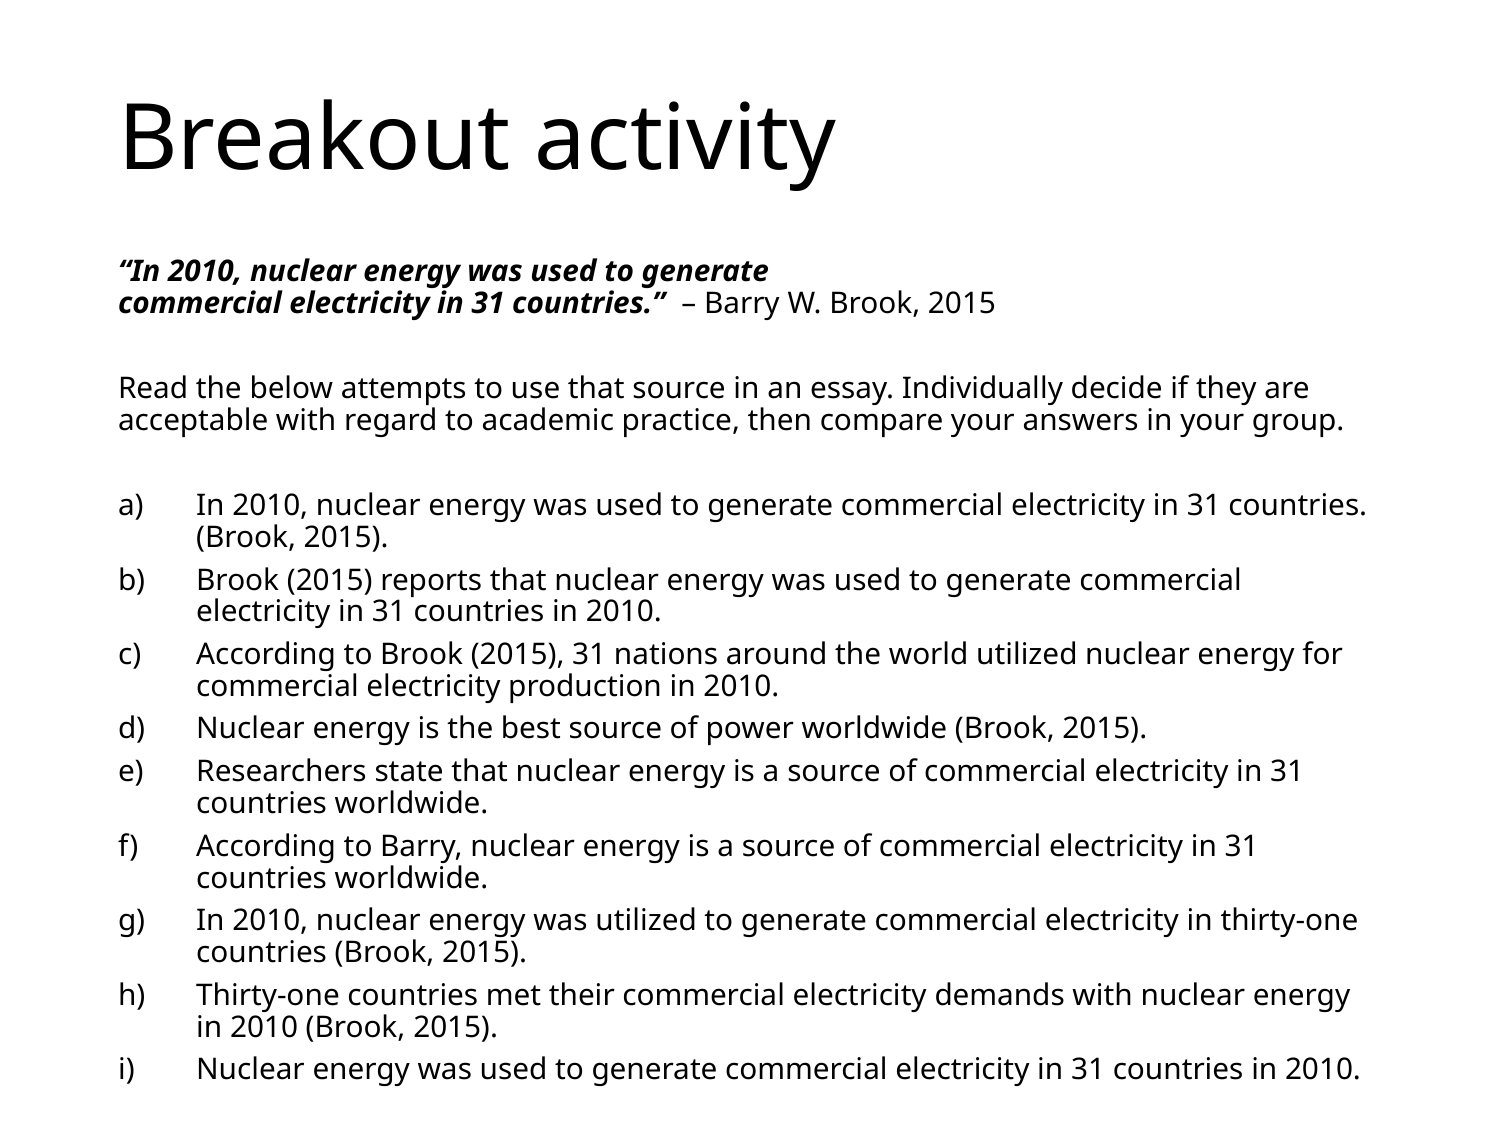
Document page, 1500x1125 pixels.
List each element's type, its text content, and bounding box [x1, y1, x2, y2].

title Breakout activity [103, 30, 1397, 248]
list “In 2010, nuclear energy was used to generate commercial electricity in 31 countries.” – Barry W. Brook, 2015 Read the below attempts to use that source in an essay. Individually decide if they are acceptable with regard to academic practice, then compare your answers in your group. In 2010, nuclear energy was used to generate commercial electricity in 31 countries. (Brook, 2015). Brook (2015) reports that nuclear energy was used to generate commercial electricity in 31 countries in 2010. According to Brook (2015), 31 nations around the world utilized nuclear energy for commercial electricity production in 2010. Nuclear energy is the best source of power worldwide (Brook, 2015). Researchers state that nuclear energy is a source of commercial electricity in 31 countries worldwide. According to Barry, nuclear energy is a source of commercial electricity in 31 countries worldwide. In 2010, nuclear energy was utilized to generate commercial electricity in thirty-one countries (Brook, 2015). Thirty-one countries met their commercial electricity demands with nuclear energy in 2010 (Brook, 2015). Nuclear energy was used to generate commercial electricity in 31 countries in 2010. [103, 248, 1397, 1103]
